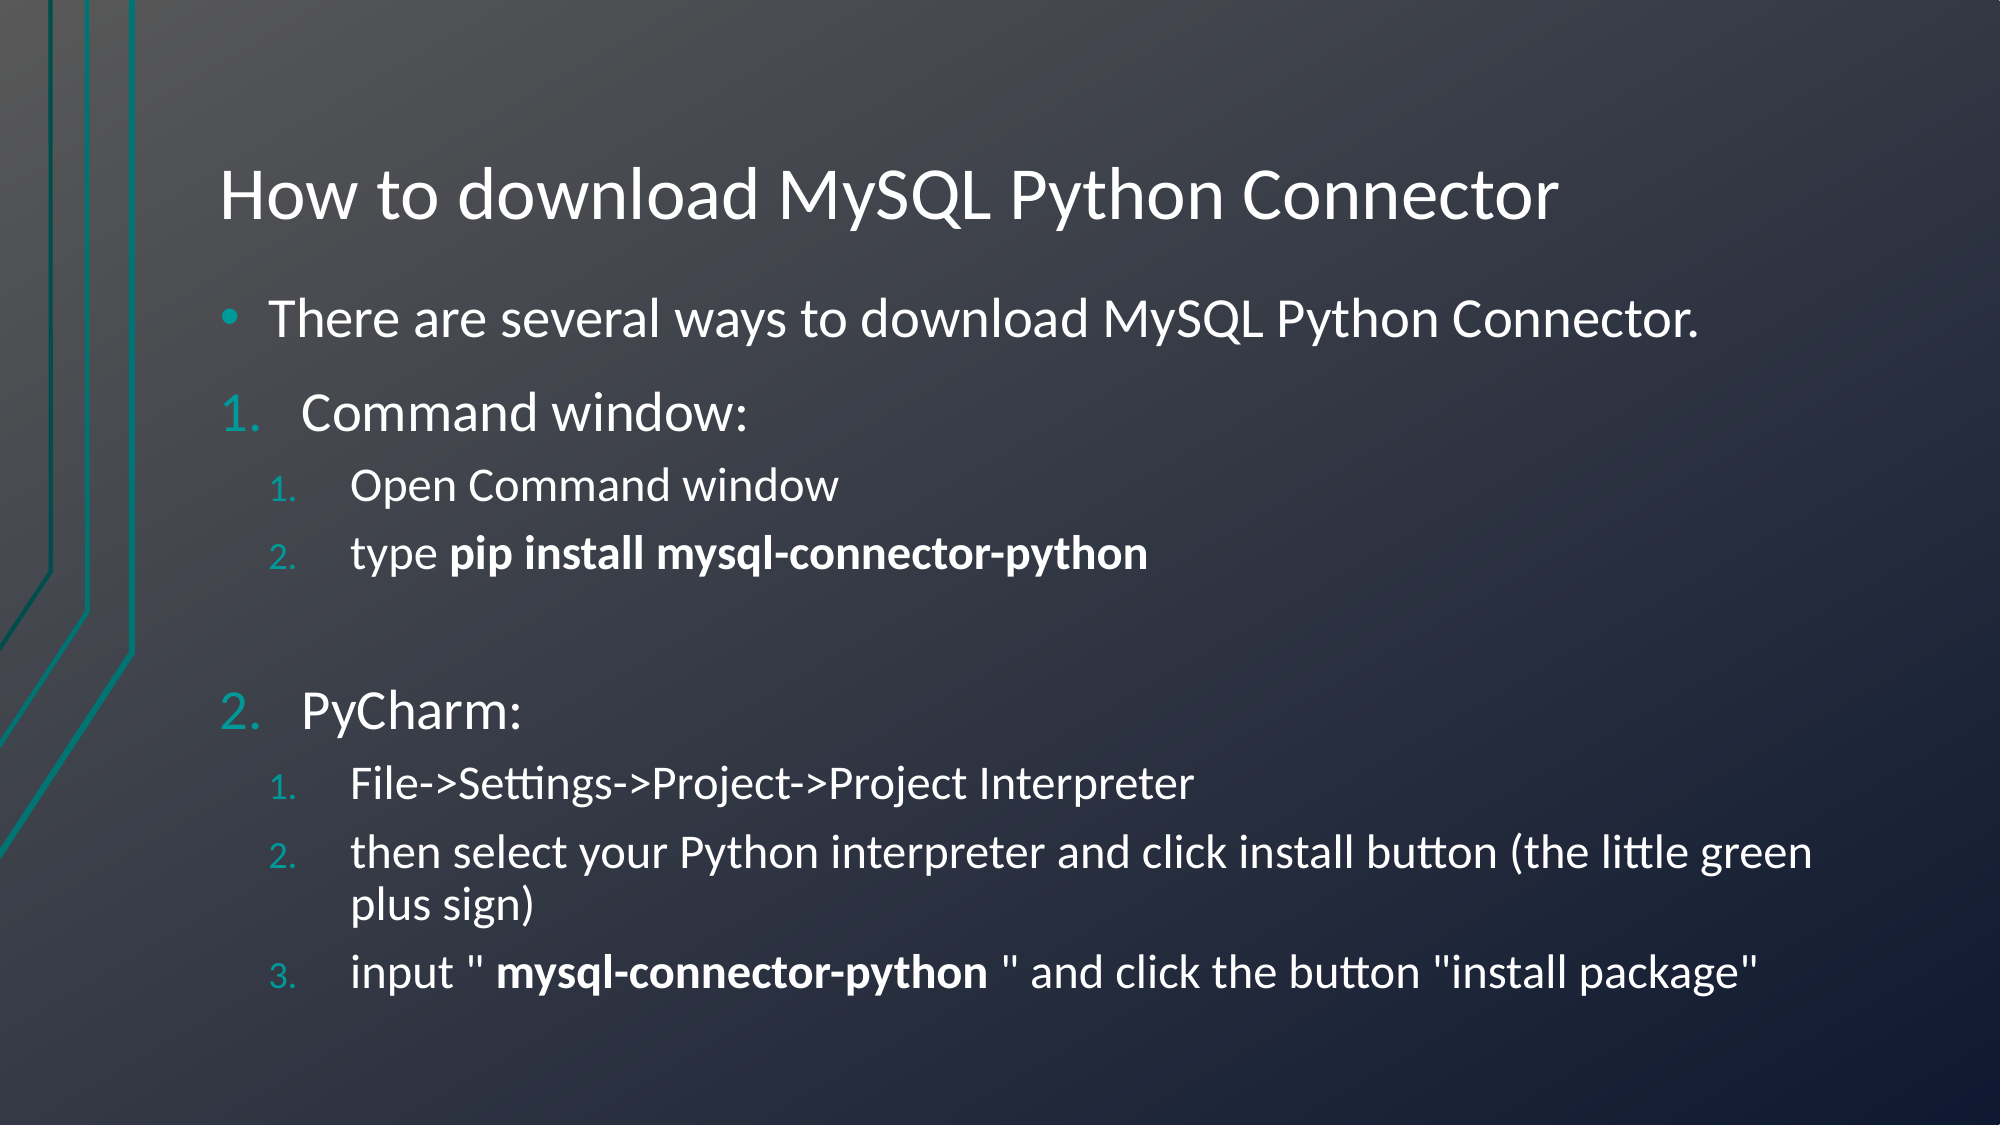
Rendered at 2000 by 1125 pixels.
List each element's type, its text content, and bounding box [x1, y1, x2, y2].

list There are several ways to download MySQL Python Connector. Command window: Open Command window type pip install mysql-connector-python PyCharm: File->Settings->Project->Project Interpreter then select your Python interpreter and click install button (the little green plus sign) input " mysql-connector-python " and click the button "install package" [199, 279, 1900, 1012]
title How to download MySQL Python Connector [199, 45, 1900, 246]
